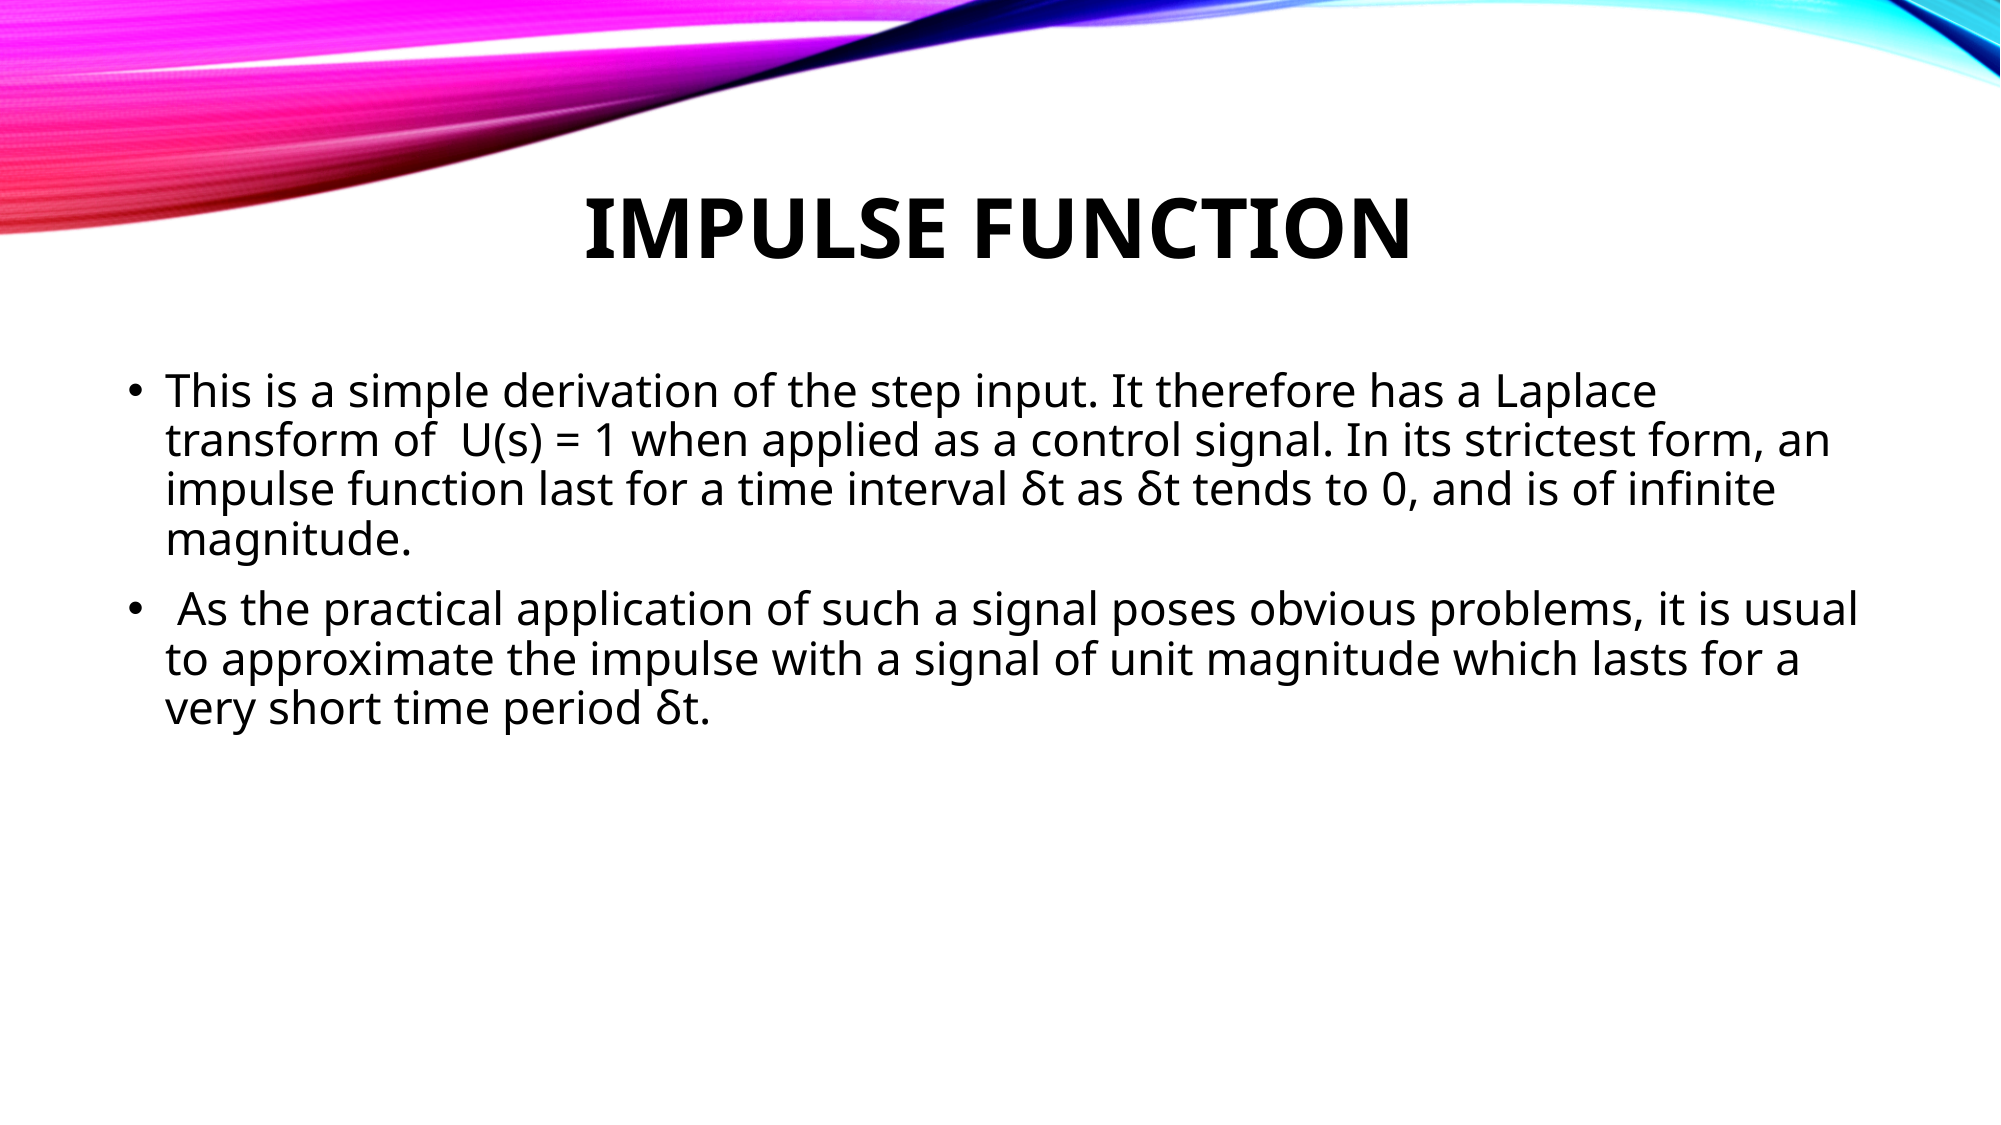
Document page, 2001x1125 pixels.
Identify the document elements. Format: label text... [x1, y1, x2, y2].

title Impulse function [112, 125, 1888, 338]
picture [1890, 0, 2000, 75]
list This is a simple derivation of the step input. It therefore has a Laplace transform of U(s) = 1 when applied as a control signal. In its strictest form, an impulse function last for a time interval δt as δt tends to 0, and is of infinite magnitude. As the practical application of such a signal poses obvious problems, it is usual to approximate the impulse with a signal of unit magnitude which lasts for a very short time period δt. [112, 360, 1888, 1021]
picture [1910, 0, 2000, 45]
picture [0, 0, 2000, 237]
